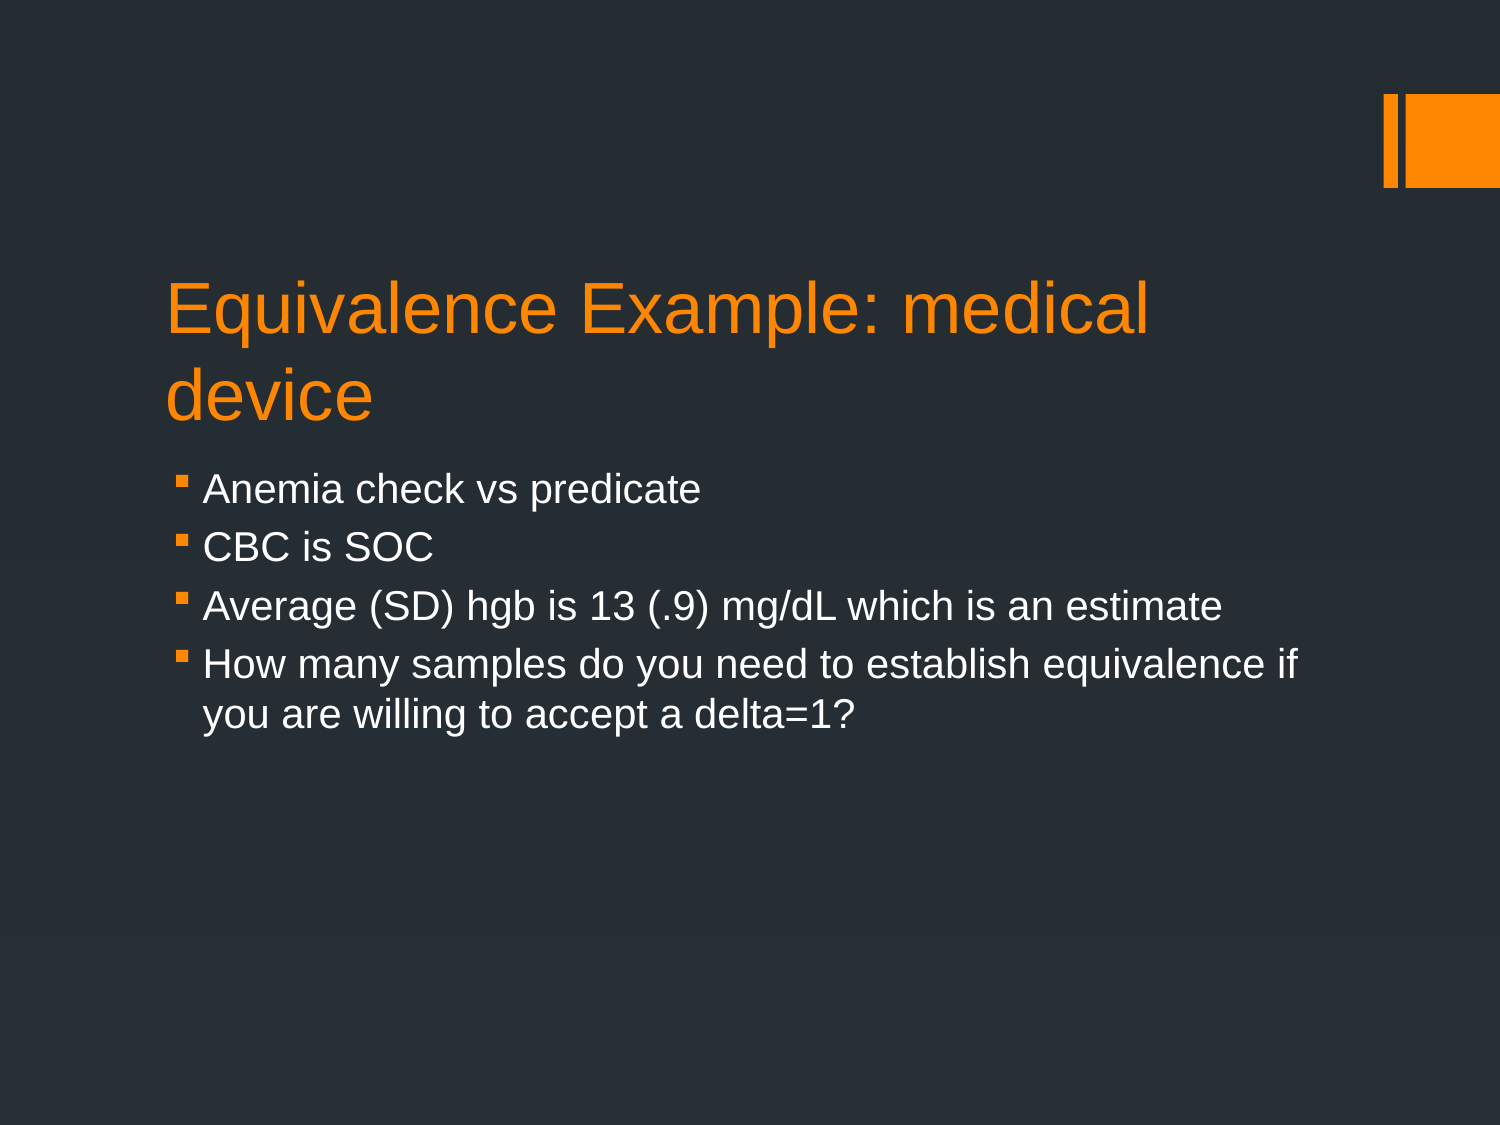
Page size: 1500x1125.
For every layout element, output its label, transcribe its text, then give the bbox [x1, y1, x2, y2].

list Anemia check vs predicate CBC is SOC Average (SD) hgb is 13 (.9) mg/dL which is an estimate How many samples do you need to establish equivalence if you are willing to accept a delta=1? [150, 454, 1350, 1035]
title Equivalence Example: medical device [150, 253, 1350, 443]
